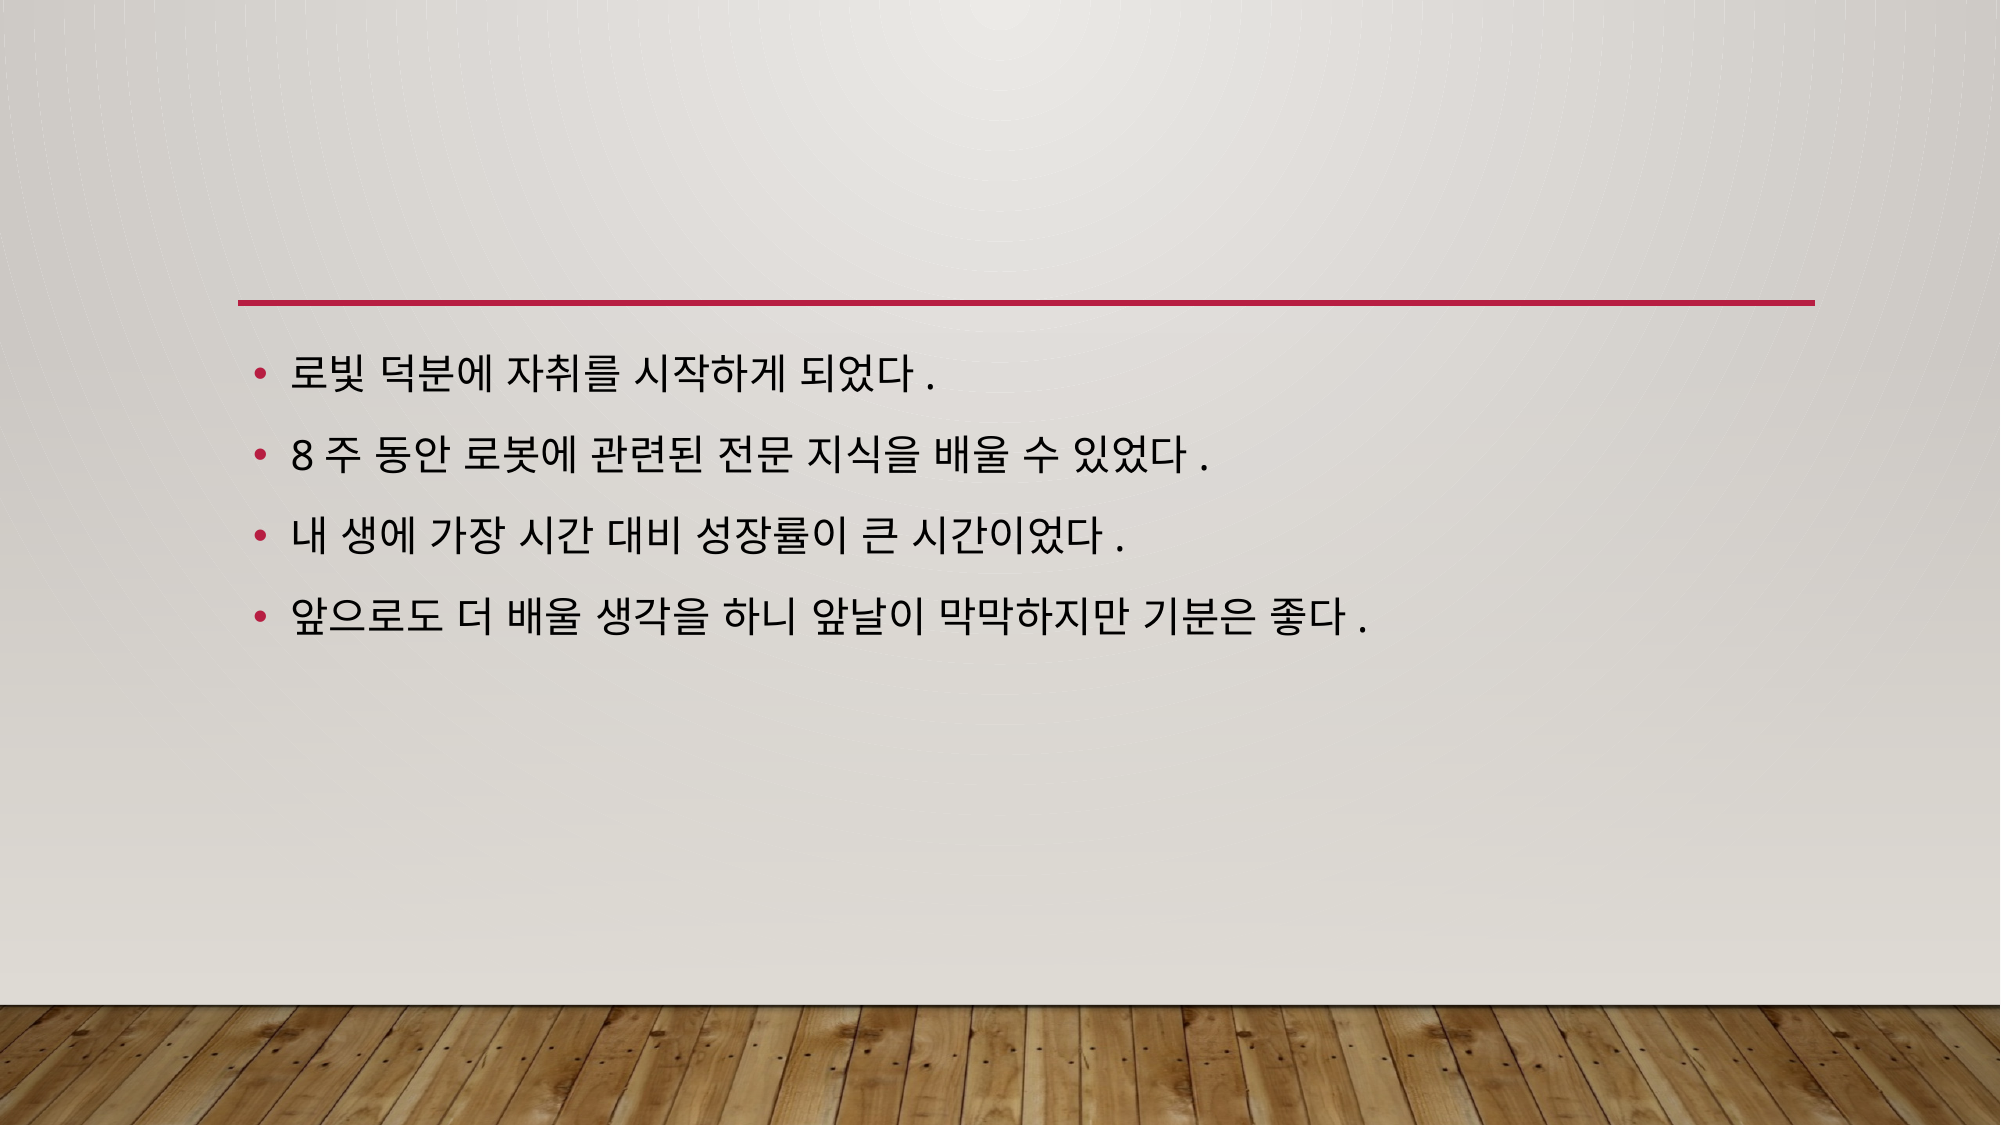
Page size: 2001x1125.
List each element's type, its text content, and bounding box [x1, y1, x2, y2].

picture [0, 1005, 2000, 1125]
list 로빛 덕분에 자취를 시작하게 되었다. 8주 동안 로봇에 관련된 전문 지식을 배울 수 있었다. 내 생에 가장 시간 대비 성장률이 큰 시간이었다. 앞으로도 더 배울 생각을 하니 앞날이 막막하지만 기분은 좋다. [238, 330, 1814, 897]
